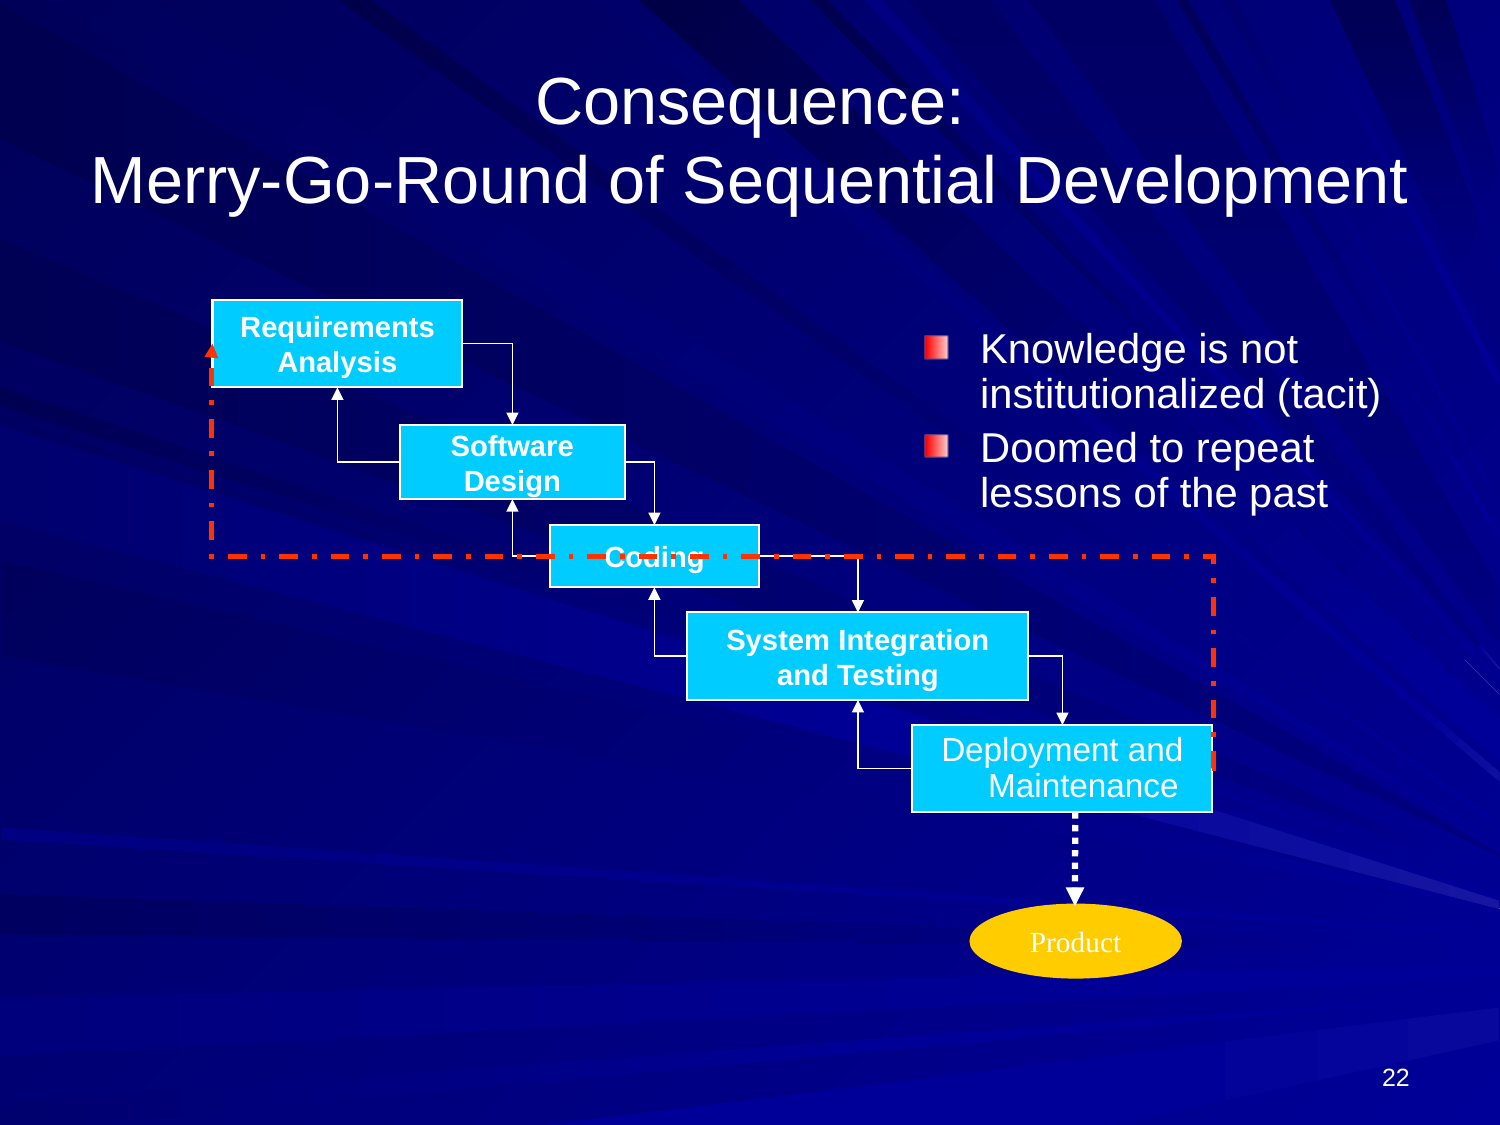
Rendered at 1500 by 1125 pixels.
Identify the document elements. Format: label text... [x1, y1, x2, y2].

slide_number 22 [1074, 1023, 1426, 1100]
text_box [212, 299, 1213, 979]
title Consequence: Merry-Go-Round of Sequential Development [49, 9, 1451, 266]
list Knowledge is not institutionalized (tacit) Doomed to repeat lessons of the past [1216, 320, 1426, 530]
